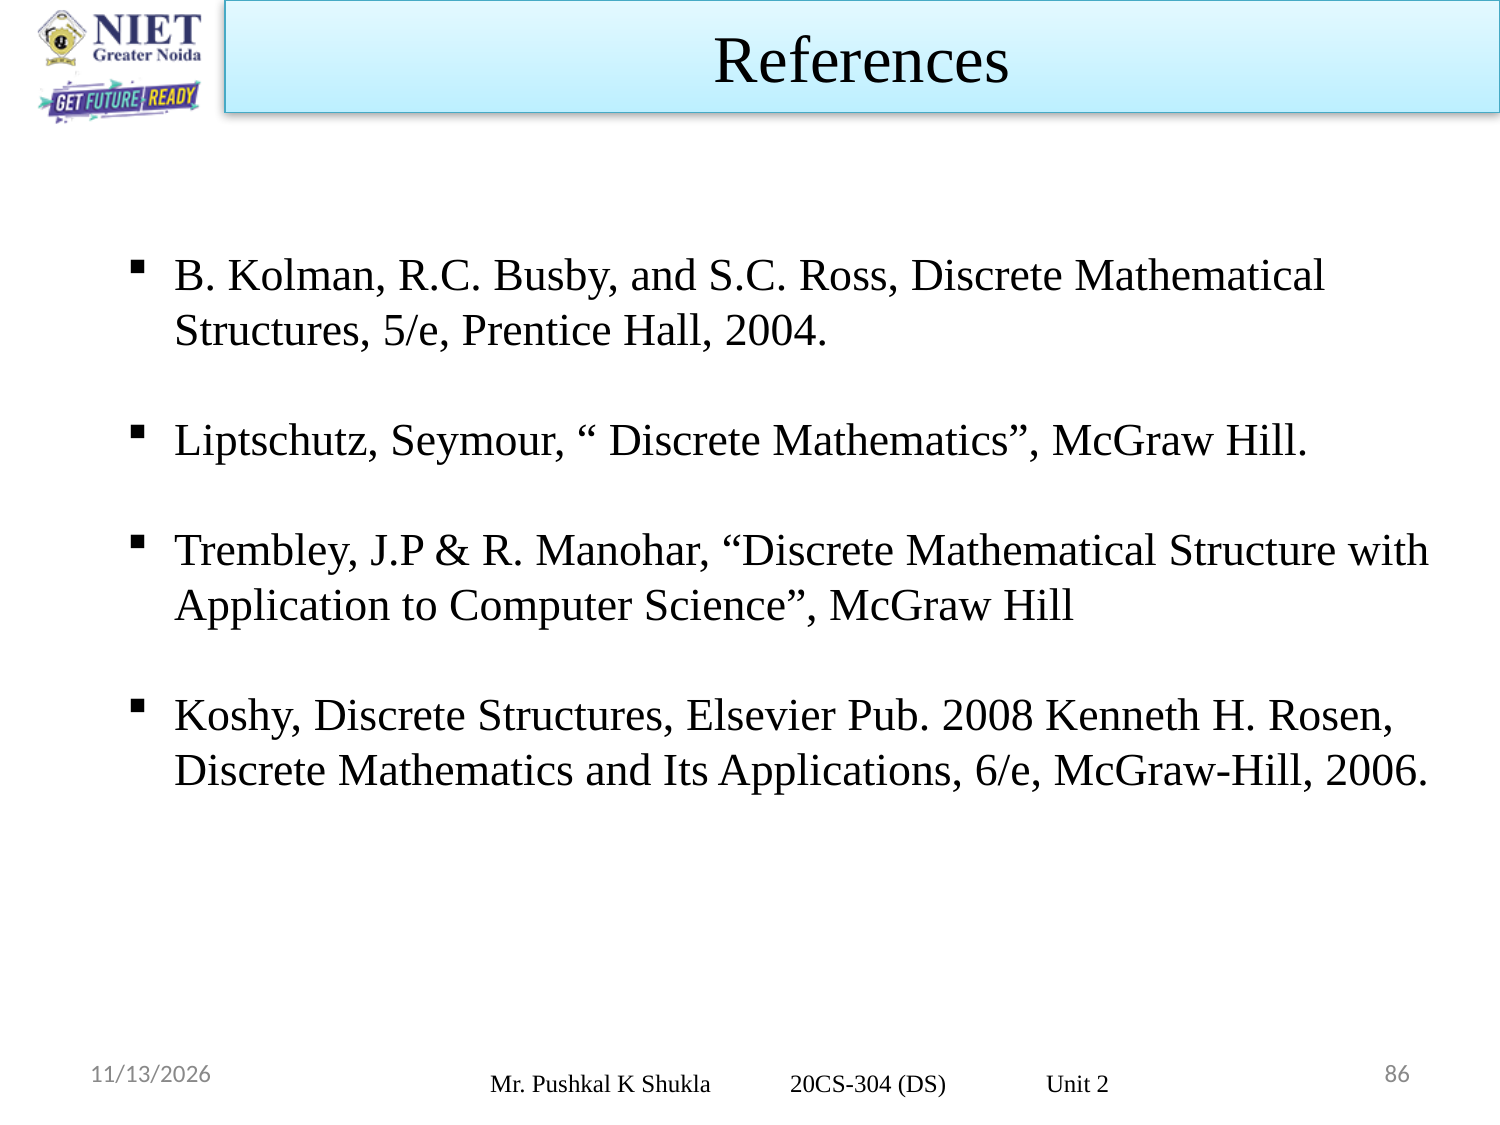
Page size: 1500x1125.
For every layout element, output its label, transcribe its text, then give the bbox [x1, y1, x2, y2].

slide_number 86 [1074, 1042, 1425, 1103]
text_box References [238, 0, 1500, 113]
text_box B. Kolman, R.C. Busby, and S.C. Ross, Discrete Mathematical Structures, 5/e, Prentice Hall, 2004. Liptschutz, Seymour, “ Discrete Mathematics”, McGraw Hill. Trembley, J.P & R. Manohar, “Discrete Mathematical Structure with Application to Computer Science”, McGraw Hill Koshy, Discrete Structures, Elsevier Pub. 2008 Kenneth H. Rosen, Discrete Mathematics and Its Applications, 6/e, McGraw-Hill, 2006. [112, 237, 1450, 802]
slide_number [75, 1042, 425, 1103]
footer Mr. Pushkal K Shukla 20CS-304 (DS) Unit 2 [387, 1052, 1213, 1113]
picture [0, 0, 238, 135]
